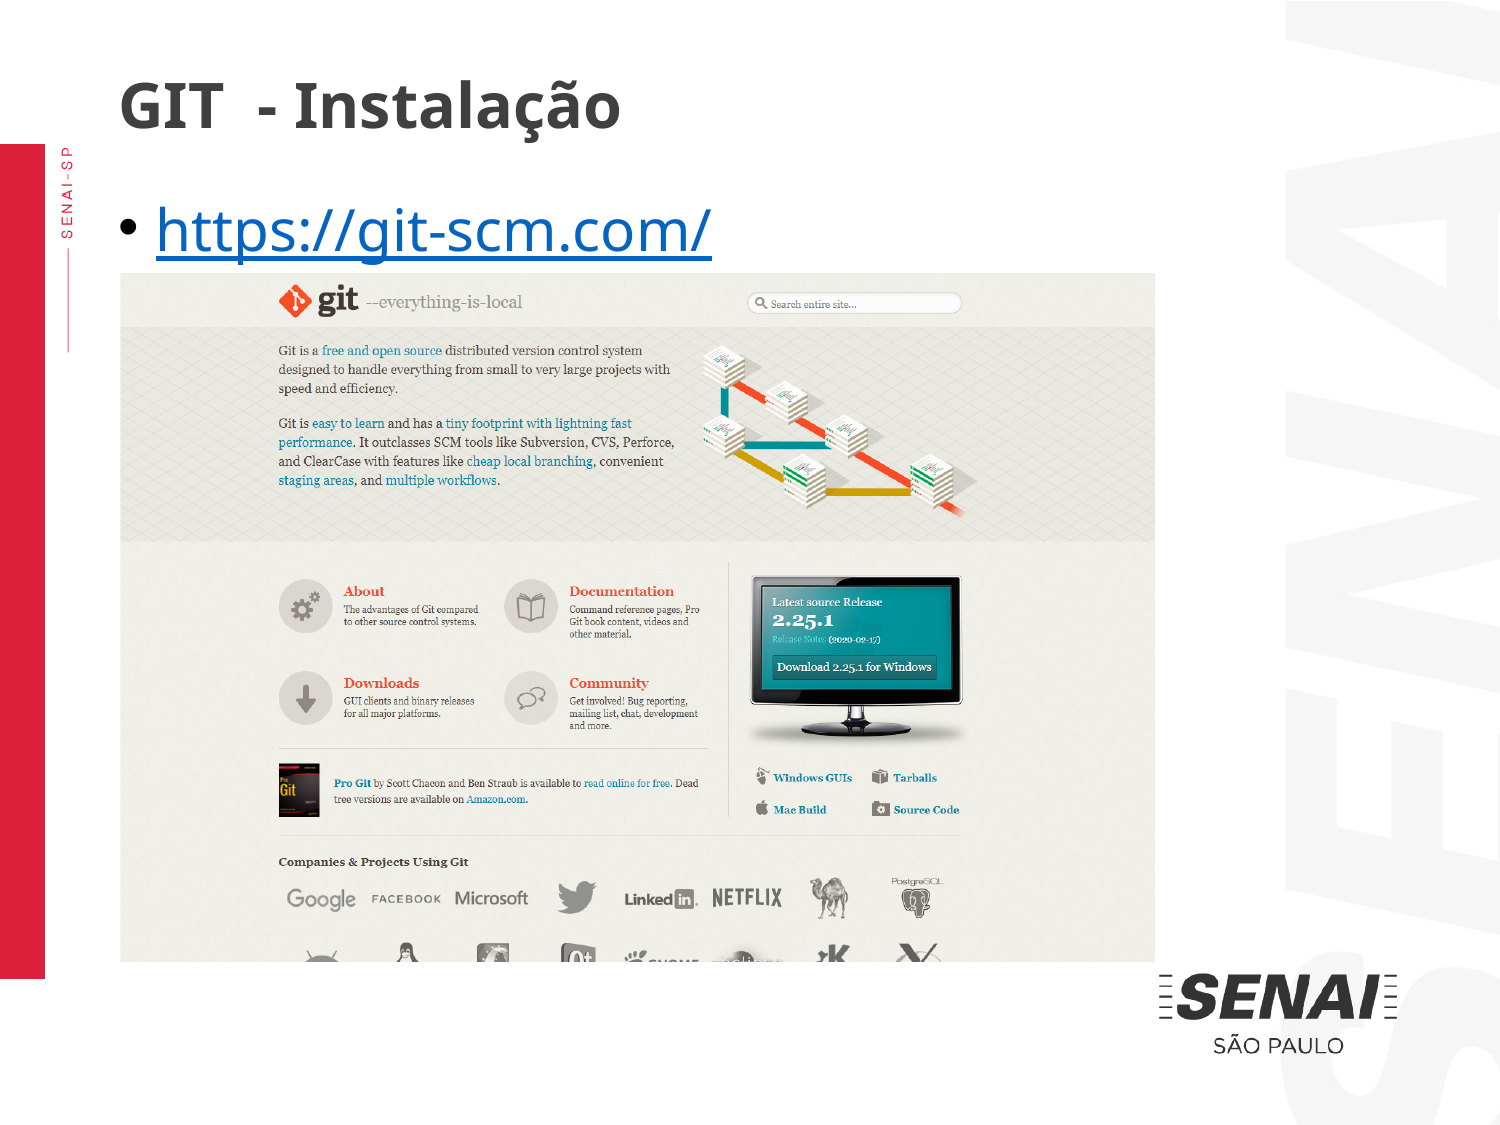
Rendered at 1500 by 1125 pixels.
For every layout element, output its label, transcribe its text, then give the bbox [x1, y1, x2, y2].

picture [0, 0, 1500, 1125]
list GIT - Instalação [103, 59, 1397, 153]
list https://git-scm.com/ [103, 187, 1397, 1014]
